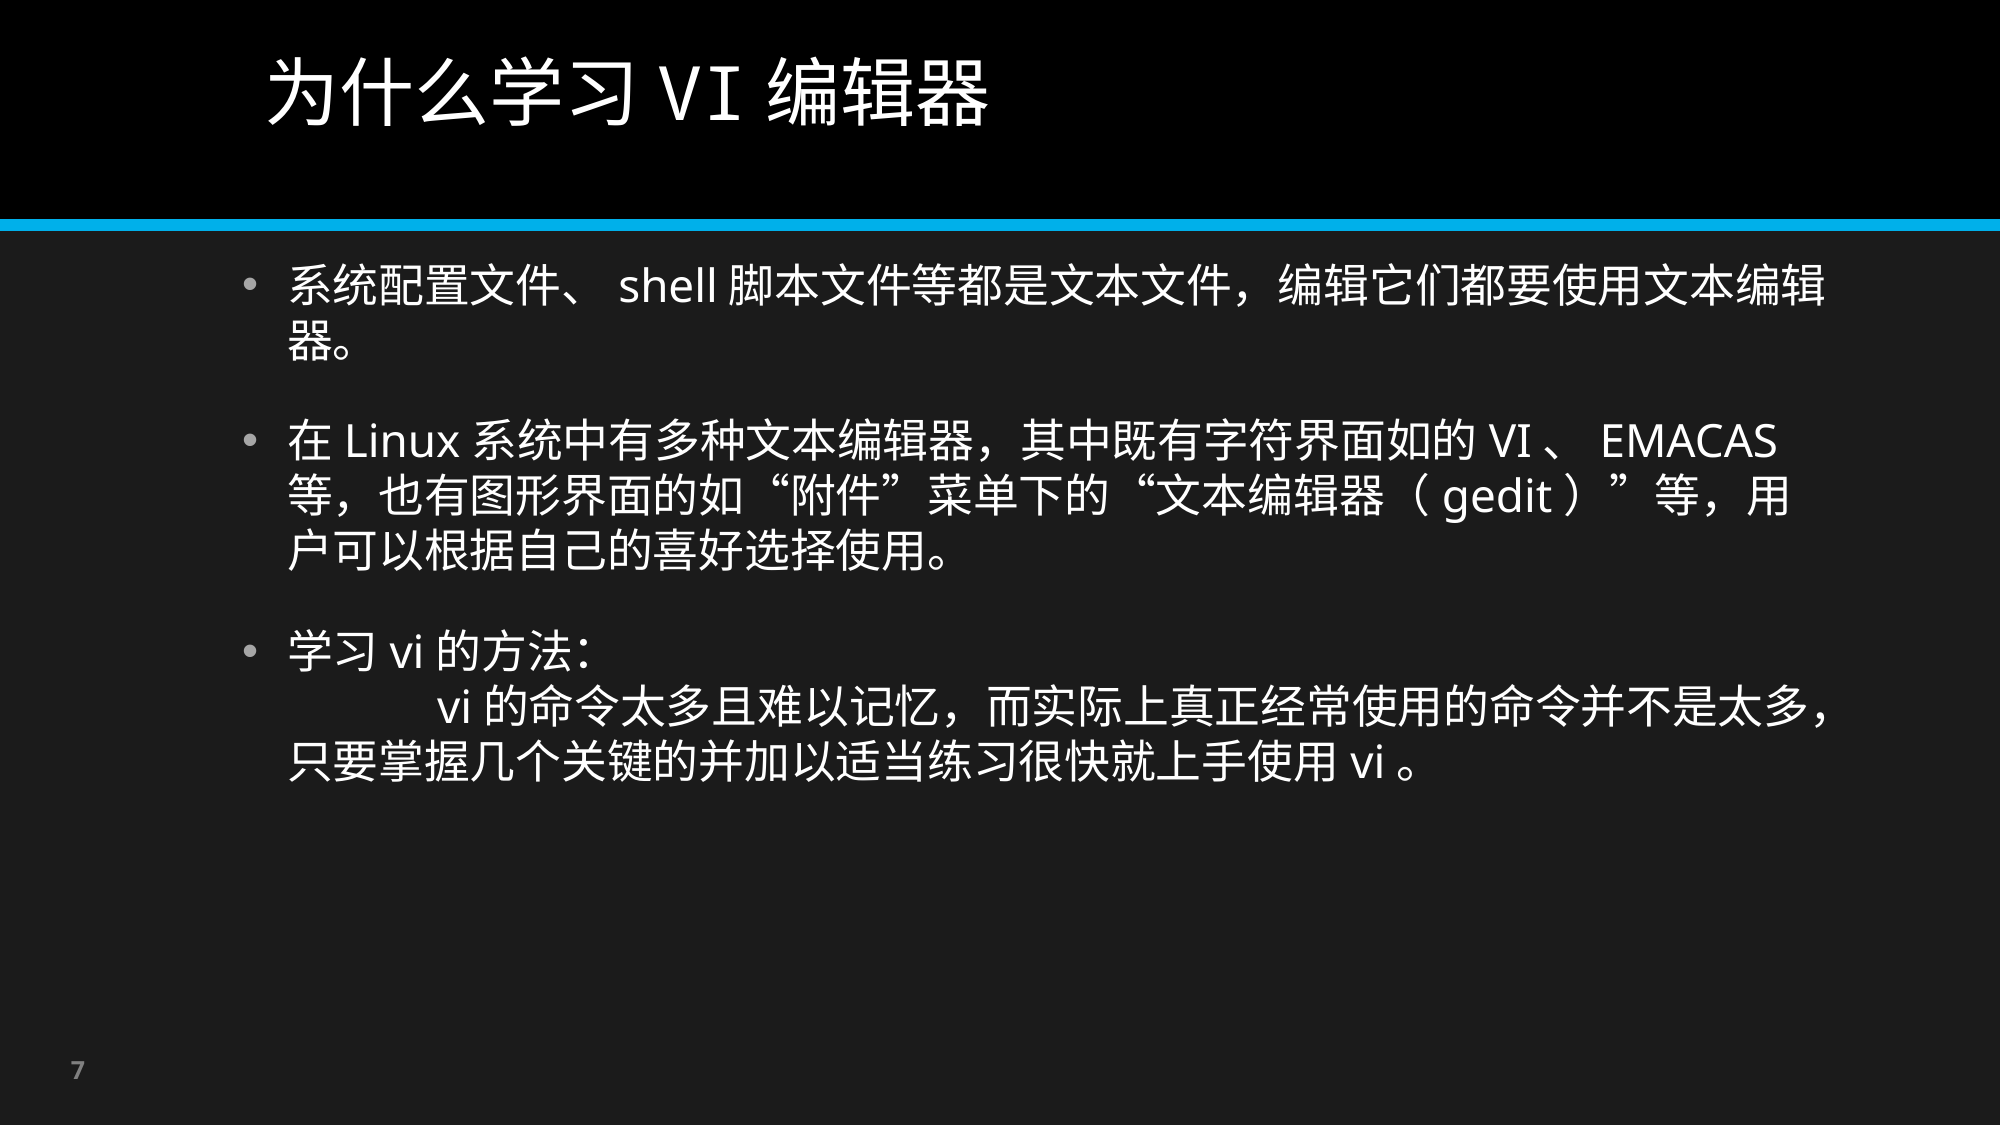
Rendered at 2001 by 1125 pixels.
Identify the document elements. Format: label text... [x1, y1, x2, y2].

list 系统配置文件、shell脚本文件等都是文本文件，编辑它们都要使用文本编辑器。 在Linux系统中有多种文本编辑器，其中既有字符界面如的VI、EMACAS等，也有图形界面的如“附件”菜单下的“文本编辑器（gedit）”等，用户可以根据自己的喜好选择使用。 学习vi的方法： vi的命令太多且难以记忆，而实际上真正经常使用的命令并不是太多，只要掌握几个关键的并加以适当练习很快就上手使用vi。 [227, 248, 1848, 1091]
title 为什么学习VI编辑器 [249, 42, 1414, 150]
slide_number 7 [14, 1048, 100, 1094]
